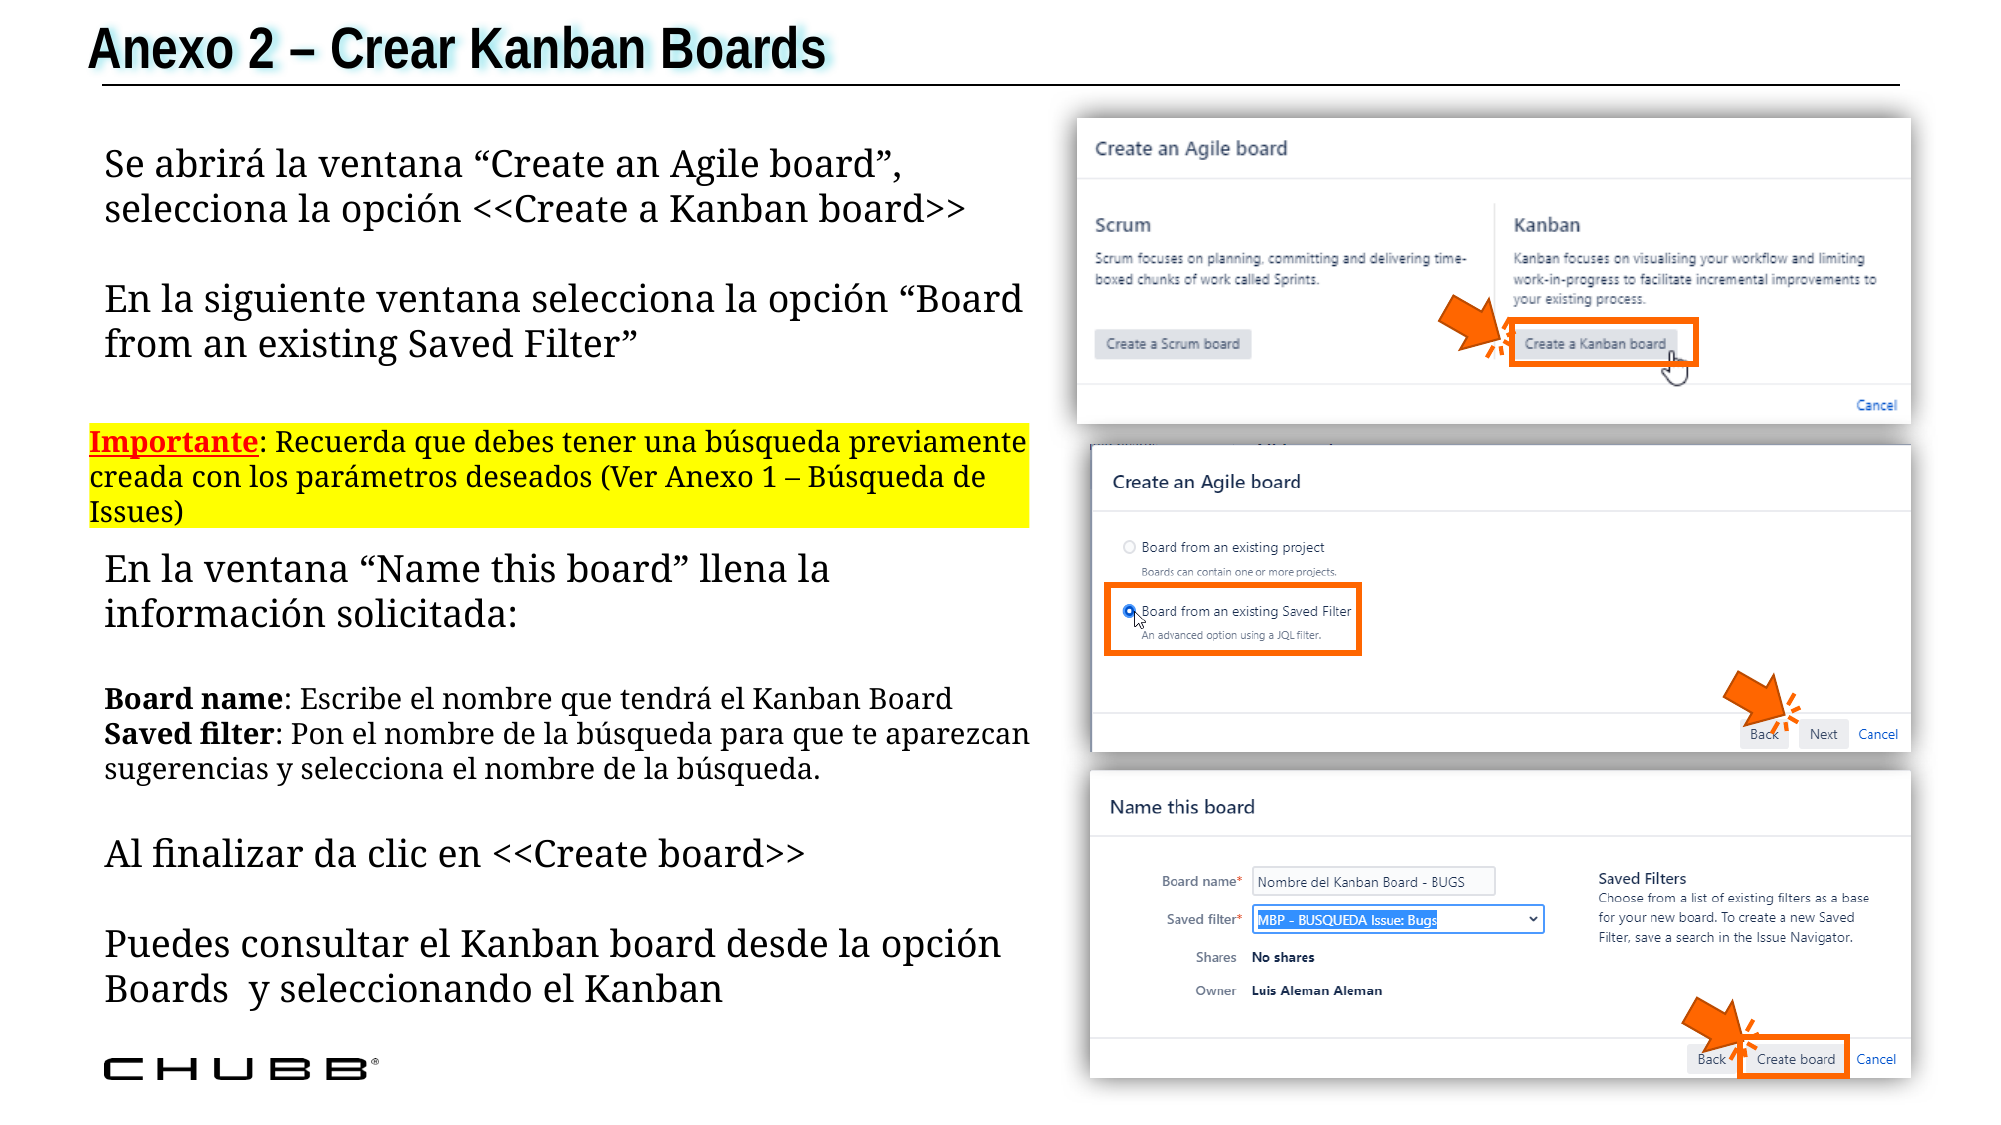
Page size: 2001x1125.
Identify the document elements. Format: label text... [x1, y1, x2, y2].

picture [1077, 118, 1911, 424]
picture [104, 1063, 379, 1080]
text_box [1694, 990, 1753, 1069]
text_box Se abrirá la ventana “Create an Agile board”, selecciona la opción <<Create a Kanban board>> En la siguiente ventana selecciona la opción “Board from an existing Saved Filter” En la ventana “Name this board” llena la información solicitada: Board name: Escribe el nombre que tendrá el Kanban Board Saved filter: Pon el nombre de la búsqueda para que te aparezcan sugerencias y selecciona el nombre de la búsqueda. Al finalizar da clic en <<Create board>> Puedes consultar el Kanban board desde la opción Boards y seleccionando el Kanban [89, 87, 1070, 1063]
text_box Anexo 2 – Crear Kanban Boards [87, 12, 1913, 100]
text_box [1735, 664, 1794, 742]
text_box Importante: Recuerda que debes tener una búsqueda previamente creada con los parámetros deseados (Ver Anexo 1 – Búsqueda de Issues) [89, 423, 1030, 528]
picture [1090, 444, 1911, 752]
picture [1090, 770, 1911, 1078]
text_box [1450, 288, 1509, 366]
